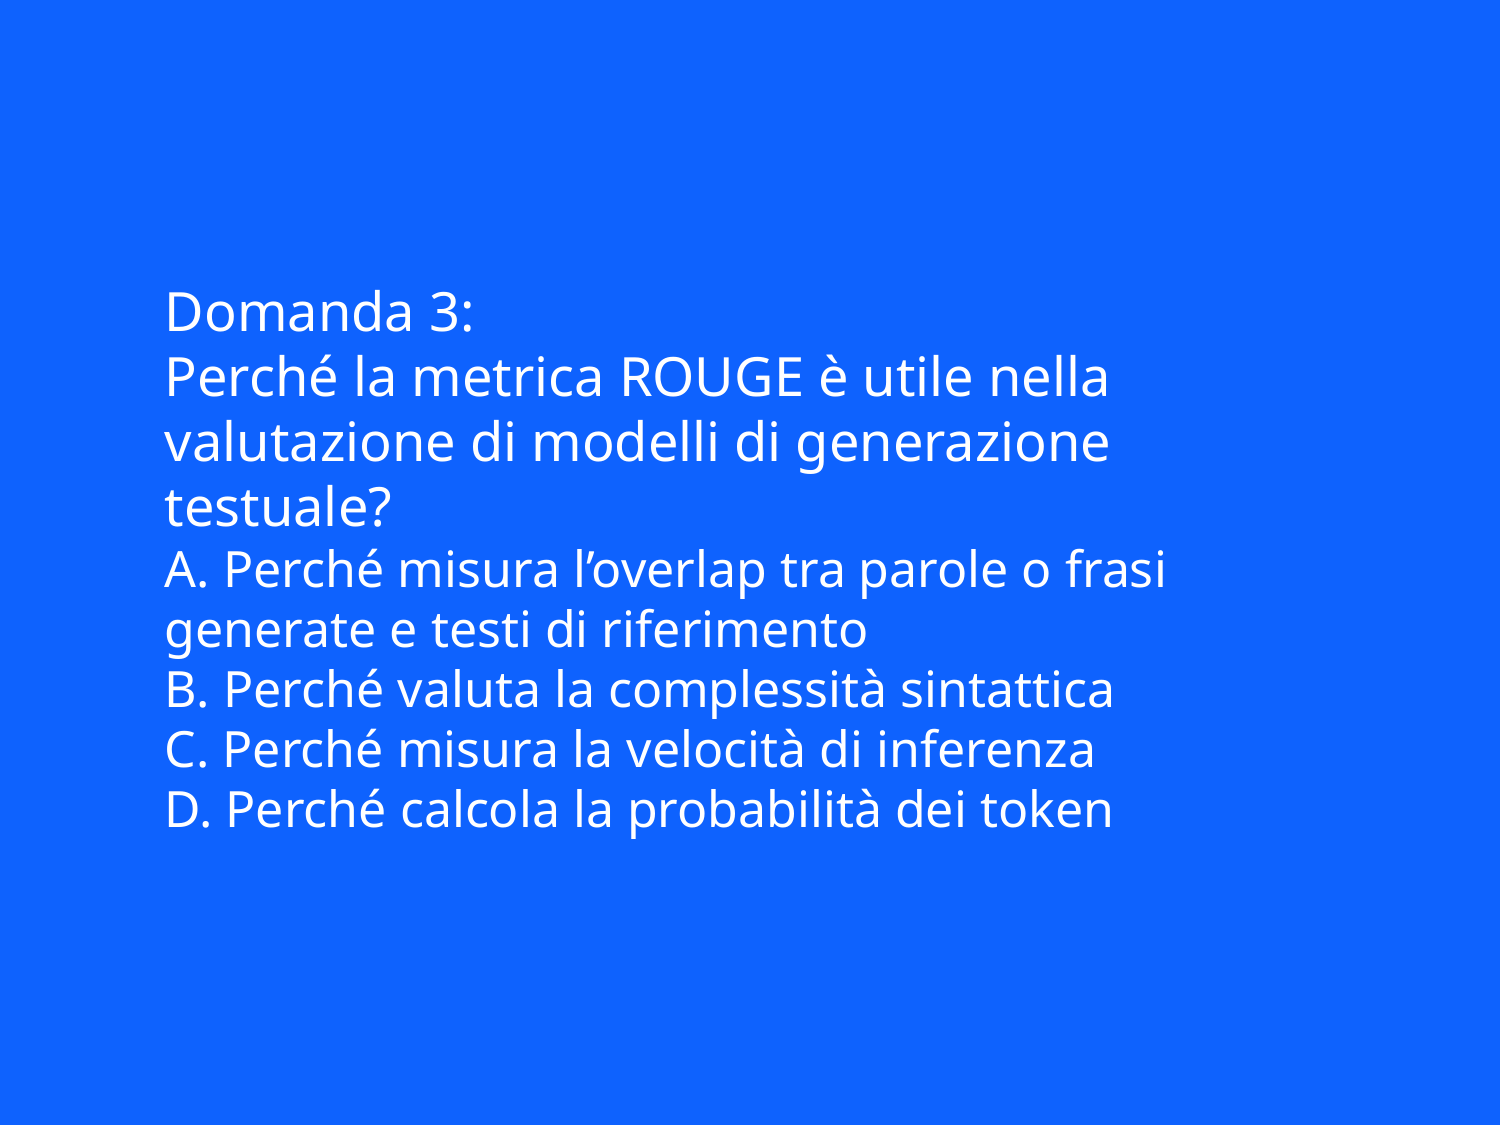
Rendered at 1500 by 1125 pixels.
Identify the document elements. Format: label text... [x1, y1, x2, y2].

text_box Domanda 3: Perché la metrica ROUGE è utile nella valutazione di modelli di generazione testuale? A. Perché misura l’overlap tra parole o frasi generate e testi di riferimento B. Perché valuta la complessità sintattica C. Perché misura la velocità di inferenza D. Perché calcola la probabilità dei token [149, 224, 1350, 845]
